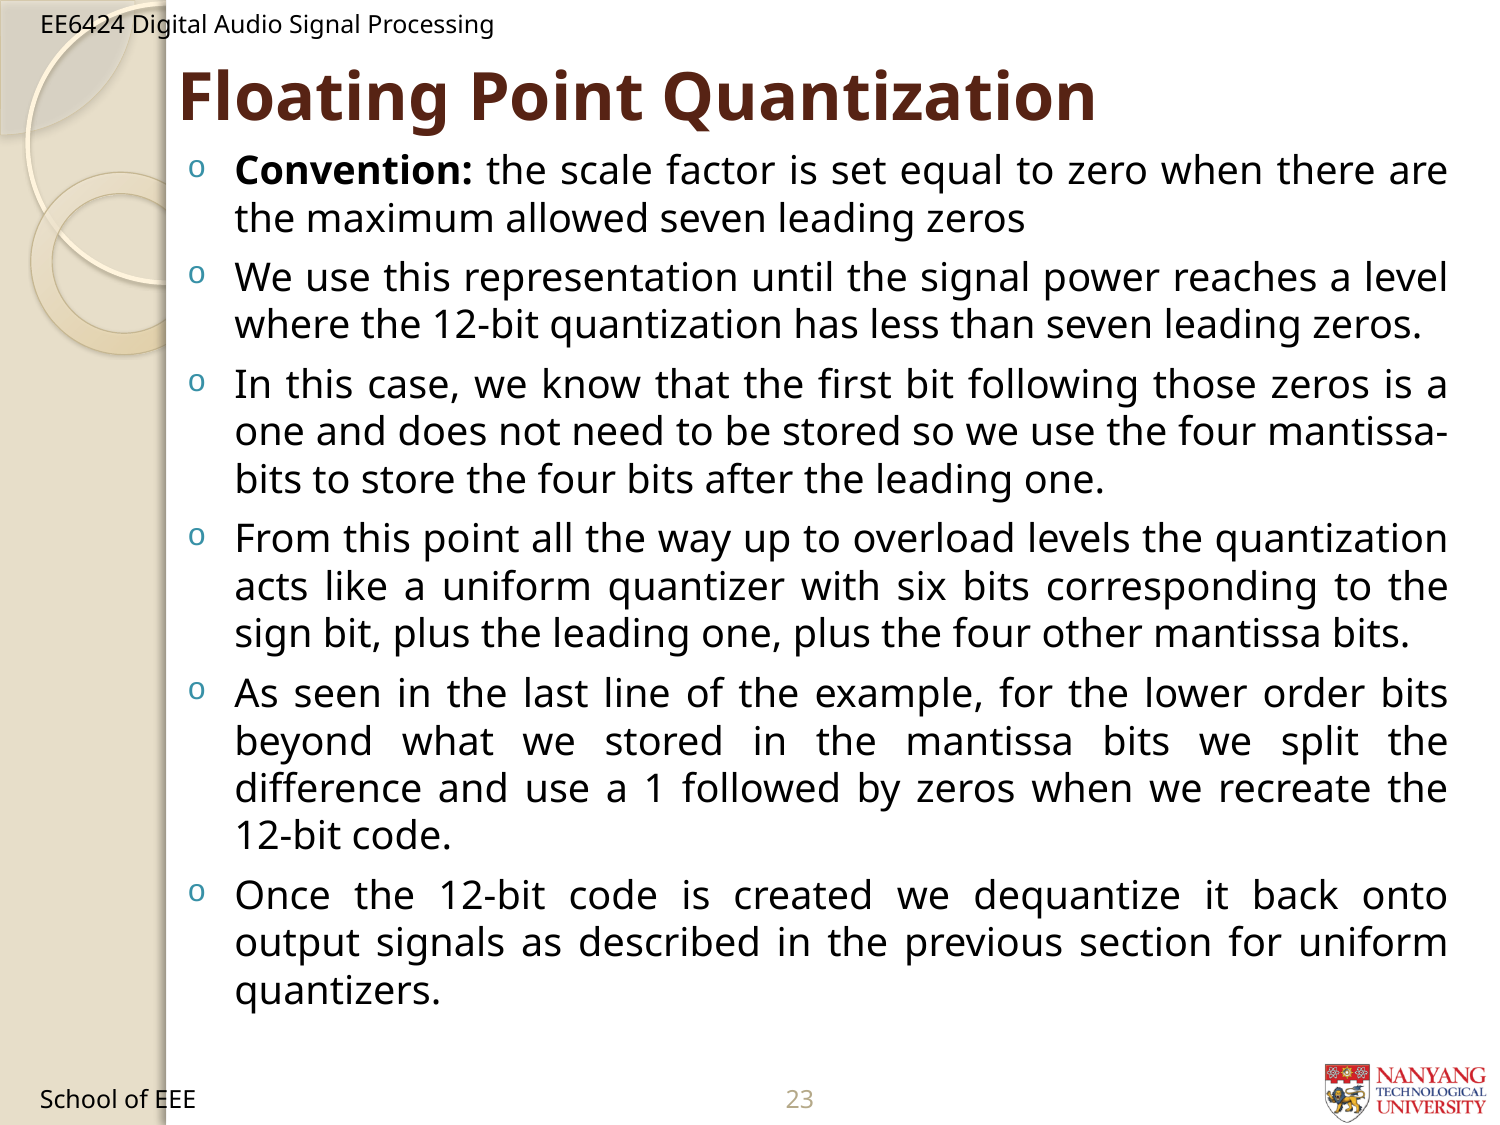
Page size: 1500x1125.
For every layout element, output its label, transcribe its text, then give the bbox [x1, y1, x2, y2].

picture [1321, 1061, 1488, 1125]
title Floating Point Quantization [162, 0, 1393, 137]
slide_number 97 [762, 1046, 838, 1125]
list Convention: the scale factor is set equal to zero when there are the maximum allowed seven leading zeros We use this representation until the signal power reaches a level where the 12-bit quantization has less than seven leading zeros. In this case, we know that the first bit following those zeros is a one and does not need to be stored so we use the four mantissa-bits to store the four bits after the leading one. From this point all the way up to overload levels the quantization acts like a uniform quantizer with six bits corresponding to the sign bit, plus the leading one, plus the four other mantissa bits. As seen in the last line of the example, for the lower order bits beyond what we stored in the mantissa bits we split the difference and use a 1 followed by zeros when we recreate the 12-bit code. Once the 12-bit code is created we dequantize it back onto output signals as described in the previous section for uniform quantizers. [162, 137, 1466, 1075]
footer School of EEE [24, 1046, 500, 1125]
